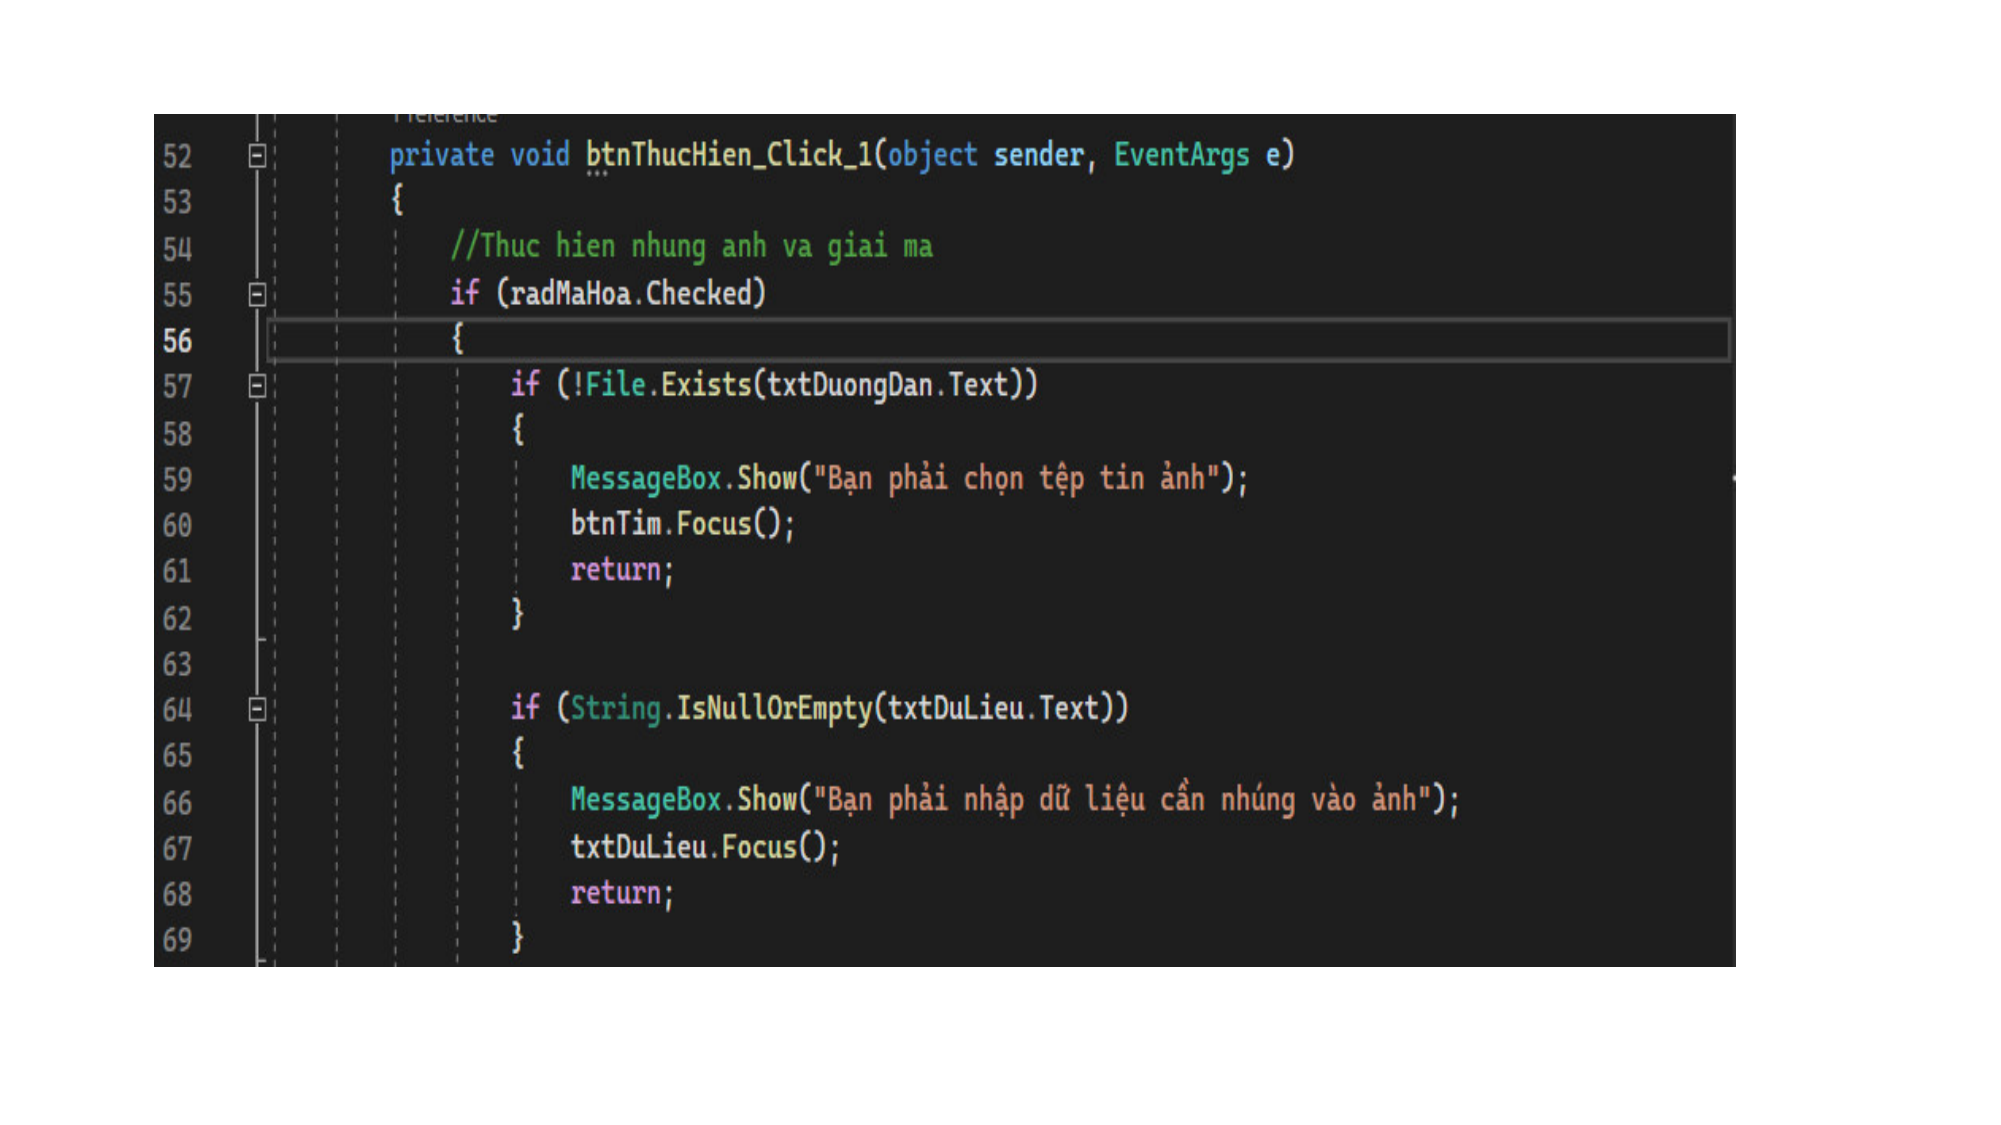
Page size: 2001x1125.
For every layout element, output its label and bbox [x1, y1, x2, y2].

picture [154, 114, 1736, 967]
